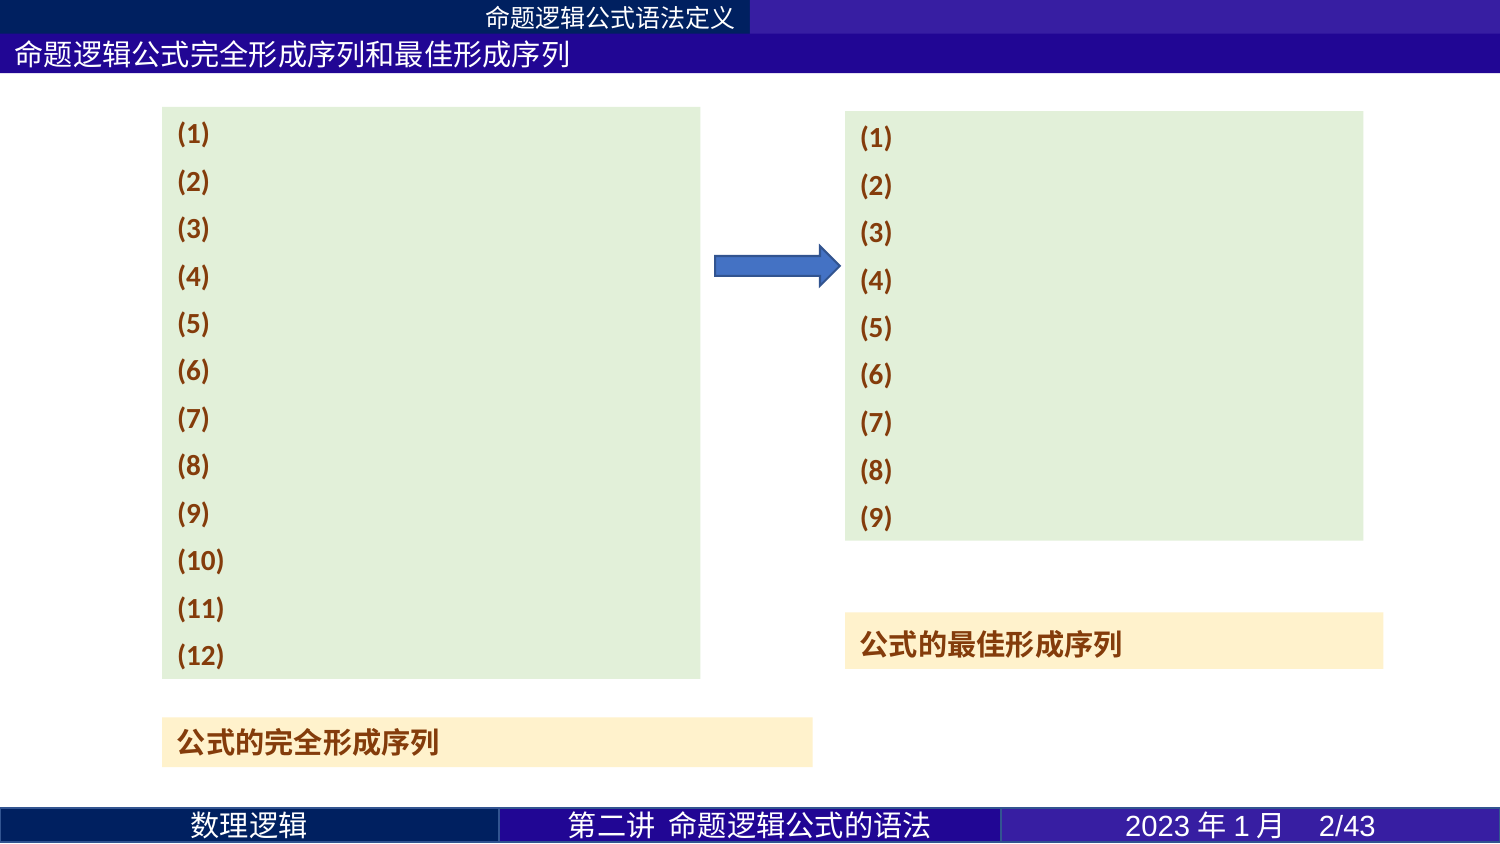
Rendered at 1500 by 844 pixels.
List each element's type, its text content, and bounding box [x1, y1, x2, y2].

text_box 第二讲 命题逻辑公式的语法 [498, 807, 1000, 843]
text_box 命题逻辑公式语法定义 [0, 0, 749, 33]
text_box 2023年1月 2/43 [1000, 807, 1500, 843]
text_box [749, 0, 1500, 33]
text_box 数理逻辑 [0, 807, 498, 843]
text_box [714, 243, 842, 289]
text_box 命题逻辑公式完全形成序列和最佳形成序列 [0, 33, 1500, 74]
